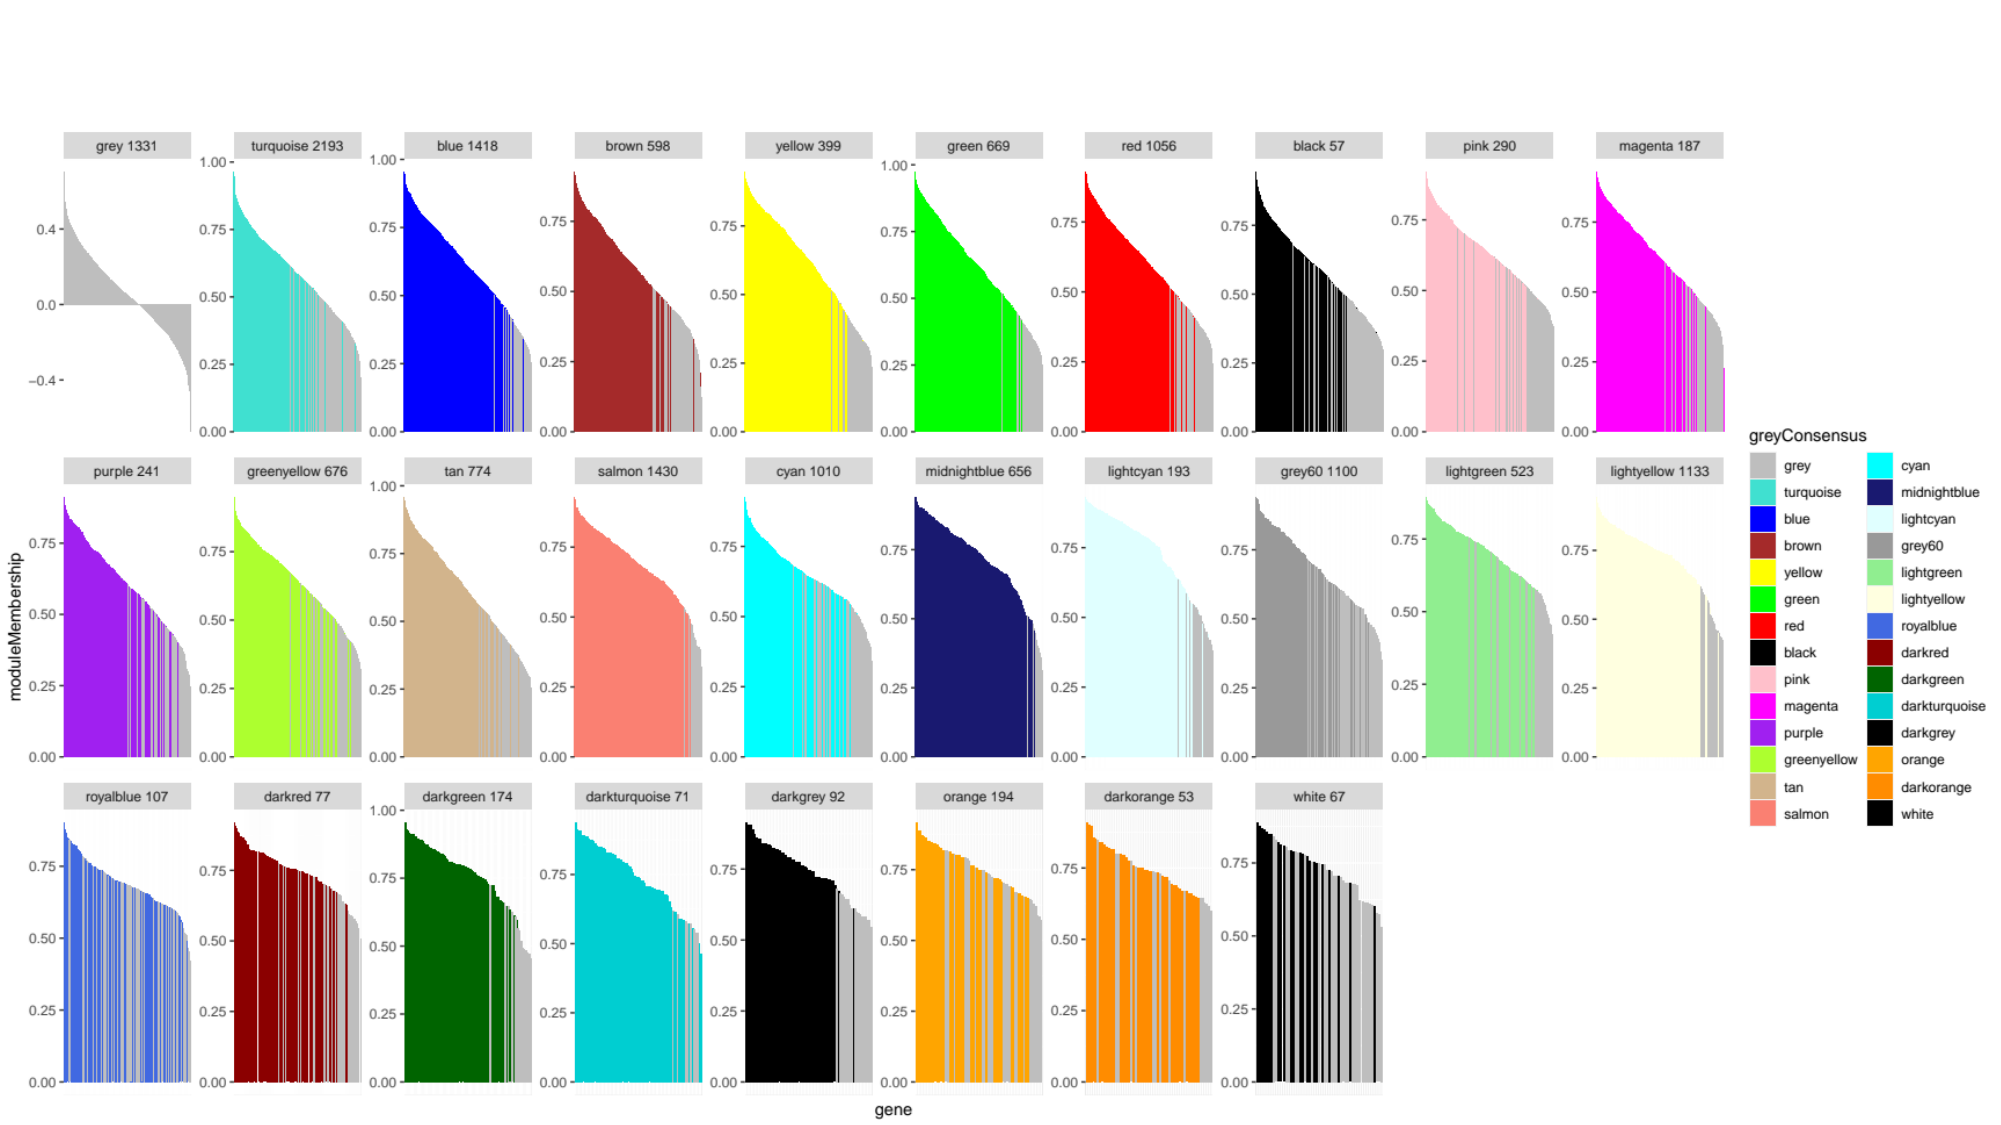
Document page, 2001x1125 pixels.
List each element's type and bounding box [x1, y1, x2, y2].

list [0, 124, 2000, 1125]
